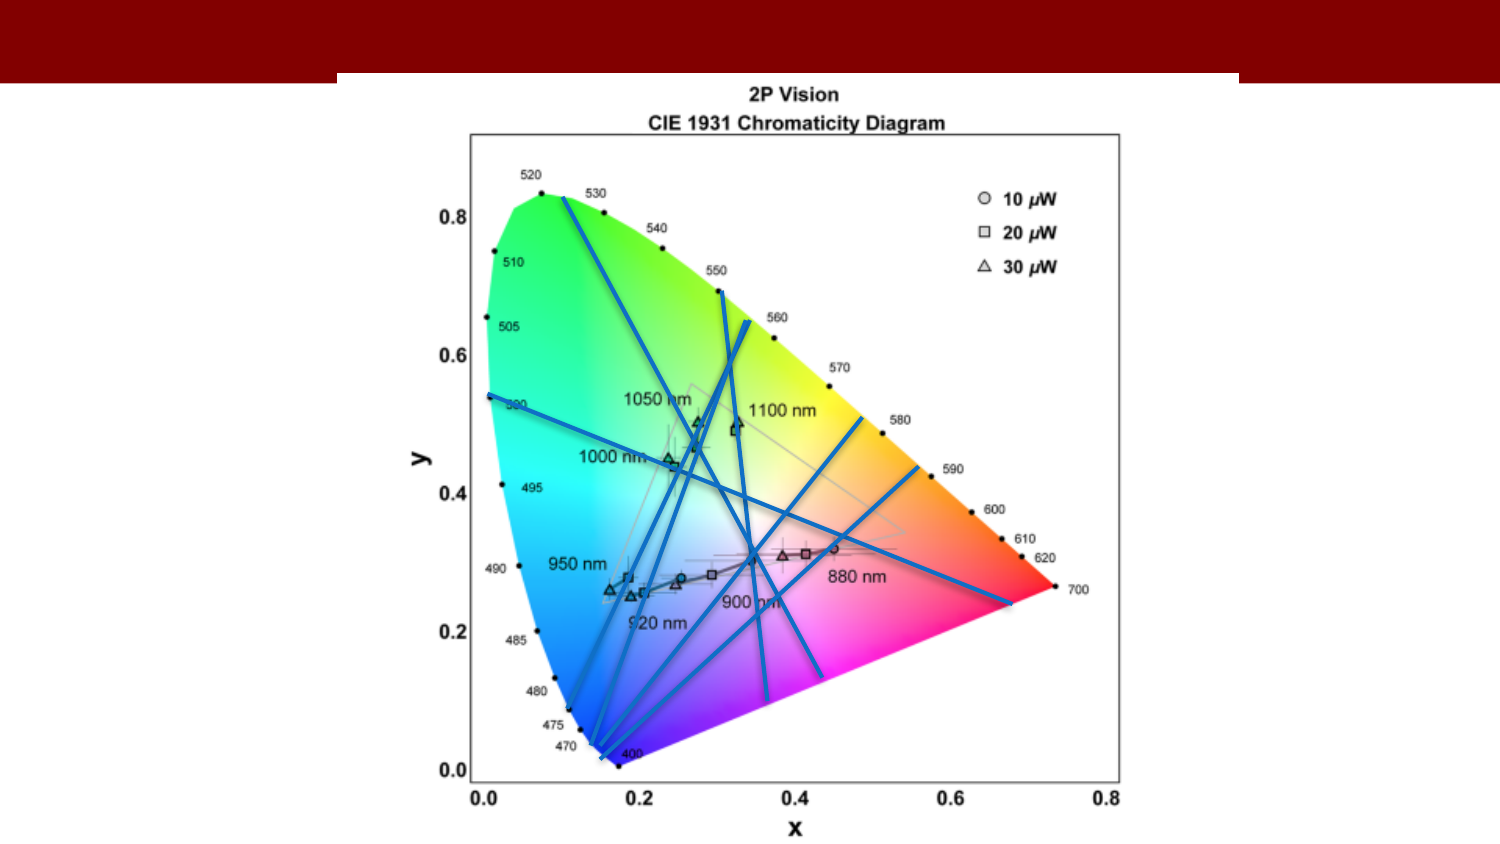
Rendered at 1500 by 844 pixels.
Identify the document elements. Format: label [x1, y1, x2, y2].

text_box [337, 73, 1240, 844]
